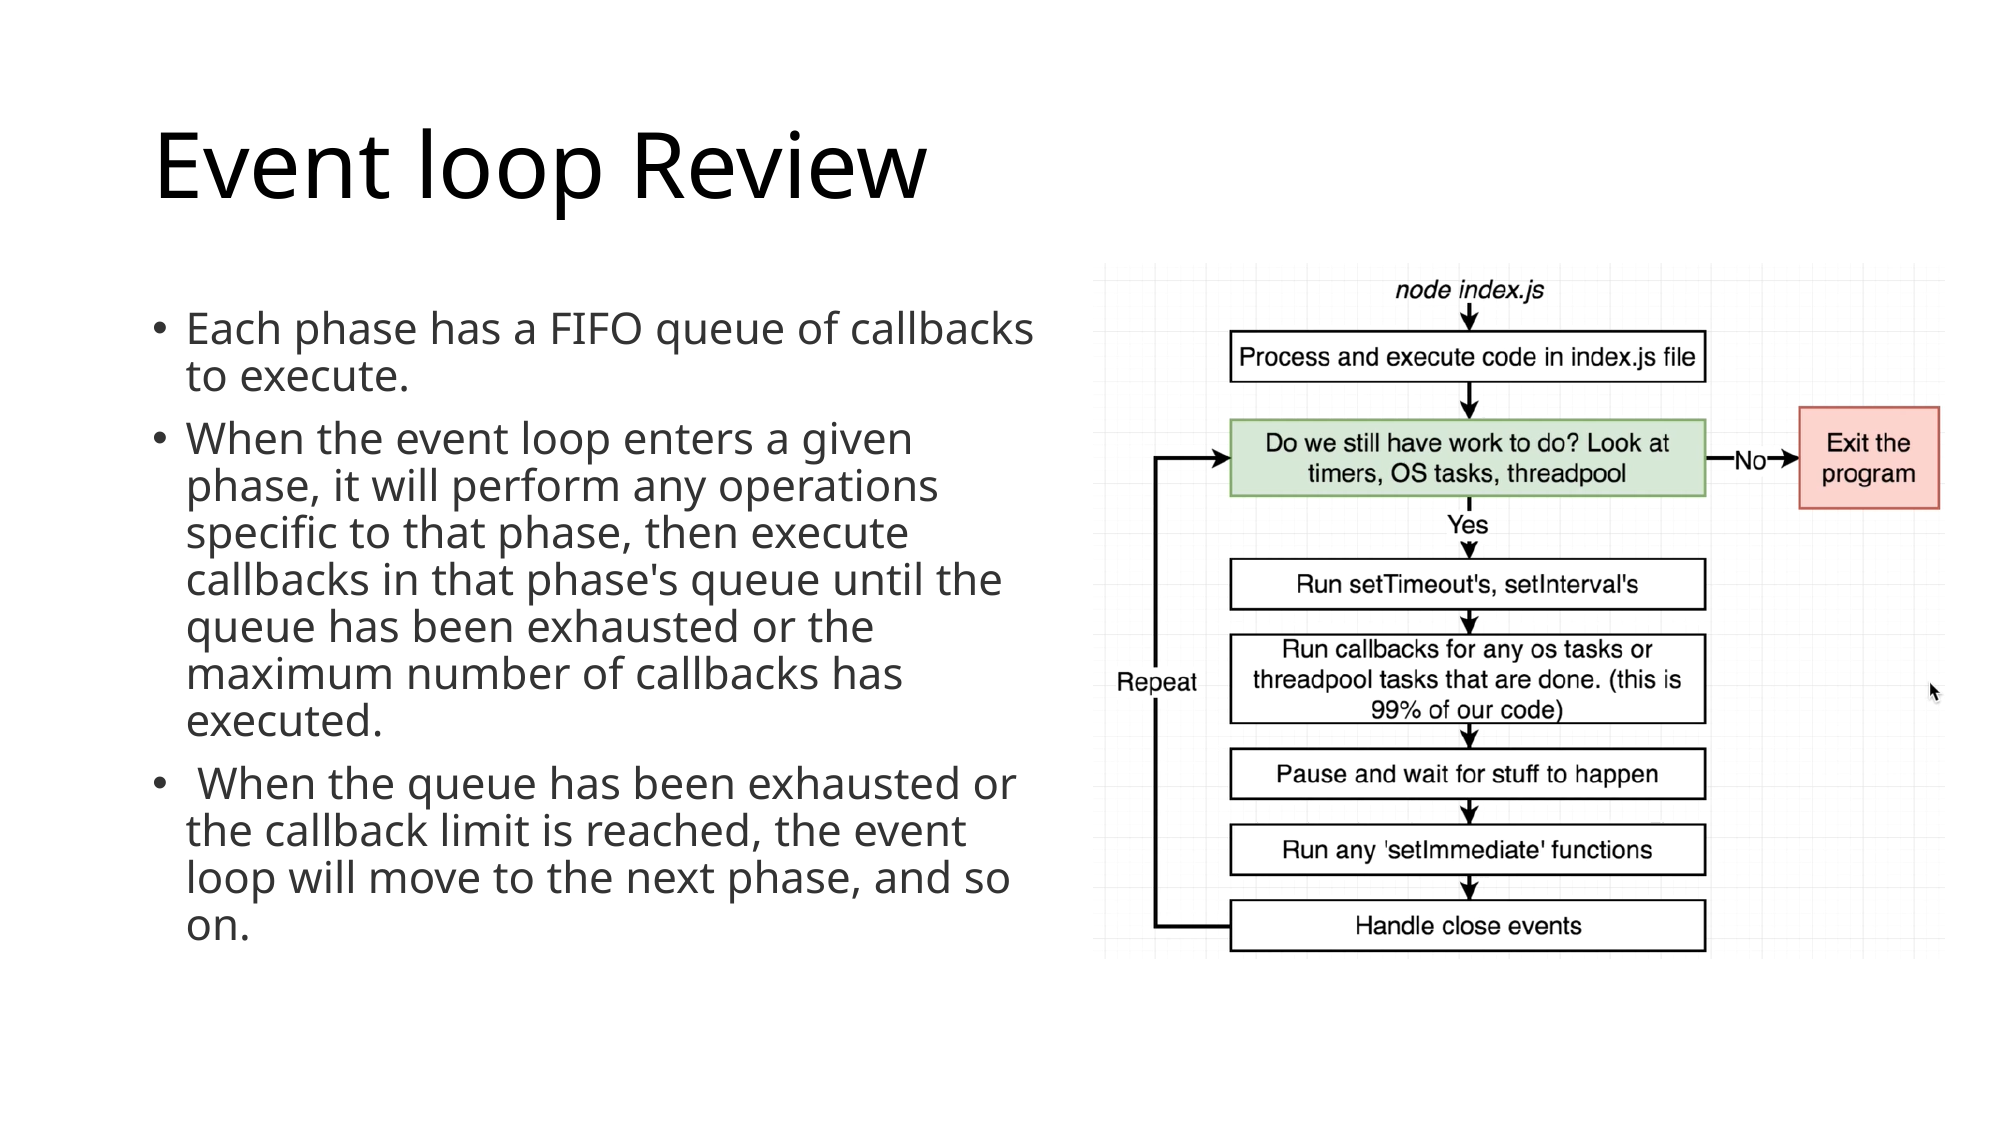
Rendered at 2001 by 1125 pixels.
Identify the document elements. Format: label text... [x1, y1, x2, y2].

list Each phase has a FIFO queue of callbacks to execute. When the event loop enters a given phase, it will perform any operations specific to that phase, then execute callbacks in that phase's queue until the queue has been exhausted or the maximum number of callbacks has executed. When the queue has been exhausted or the callback limit is reached, the event loop will move to the next phase, and so on. [137, 299, 1053, 959]
title Event loop Review [137, 59, 1863, 278]
picture [1093, 263, 1945, 959]
